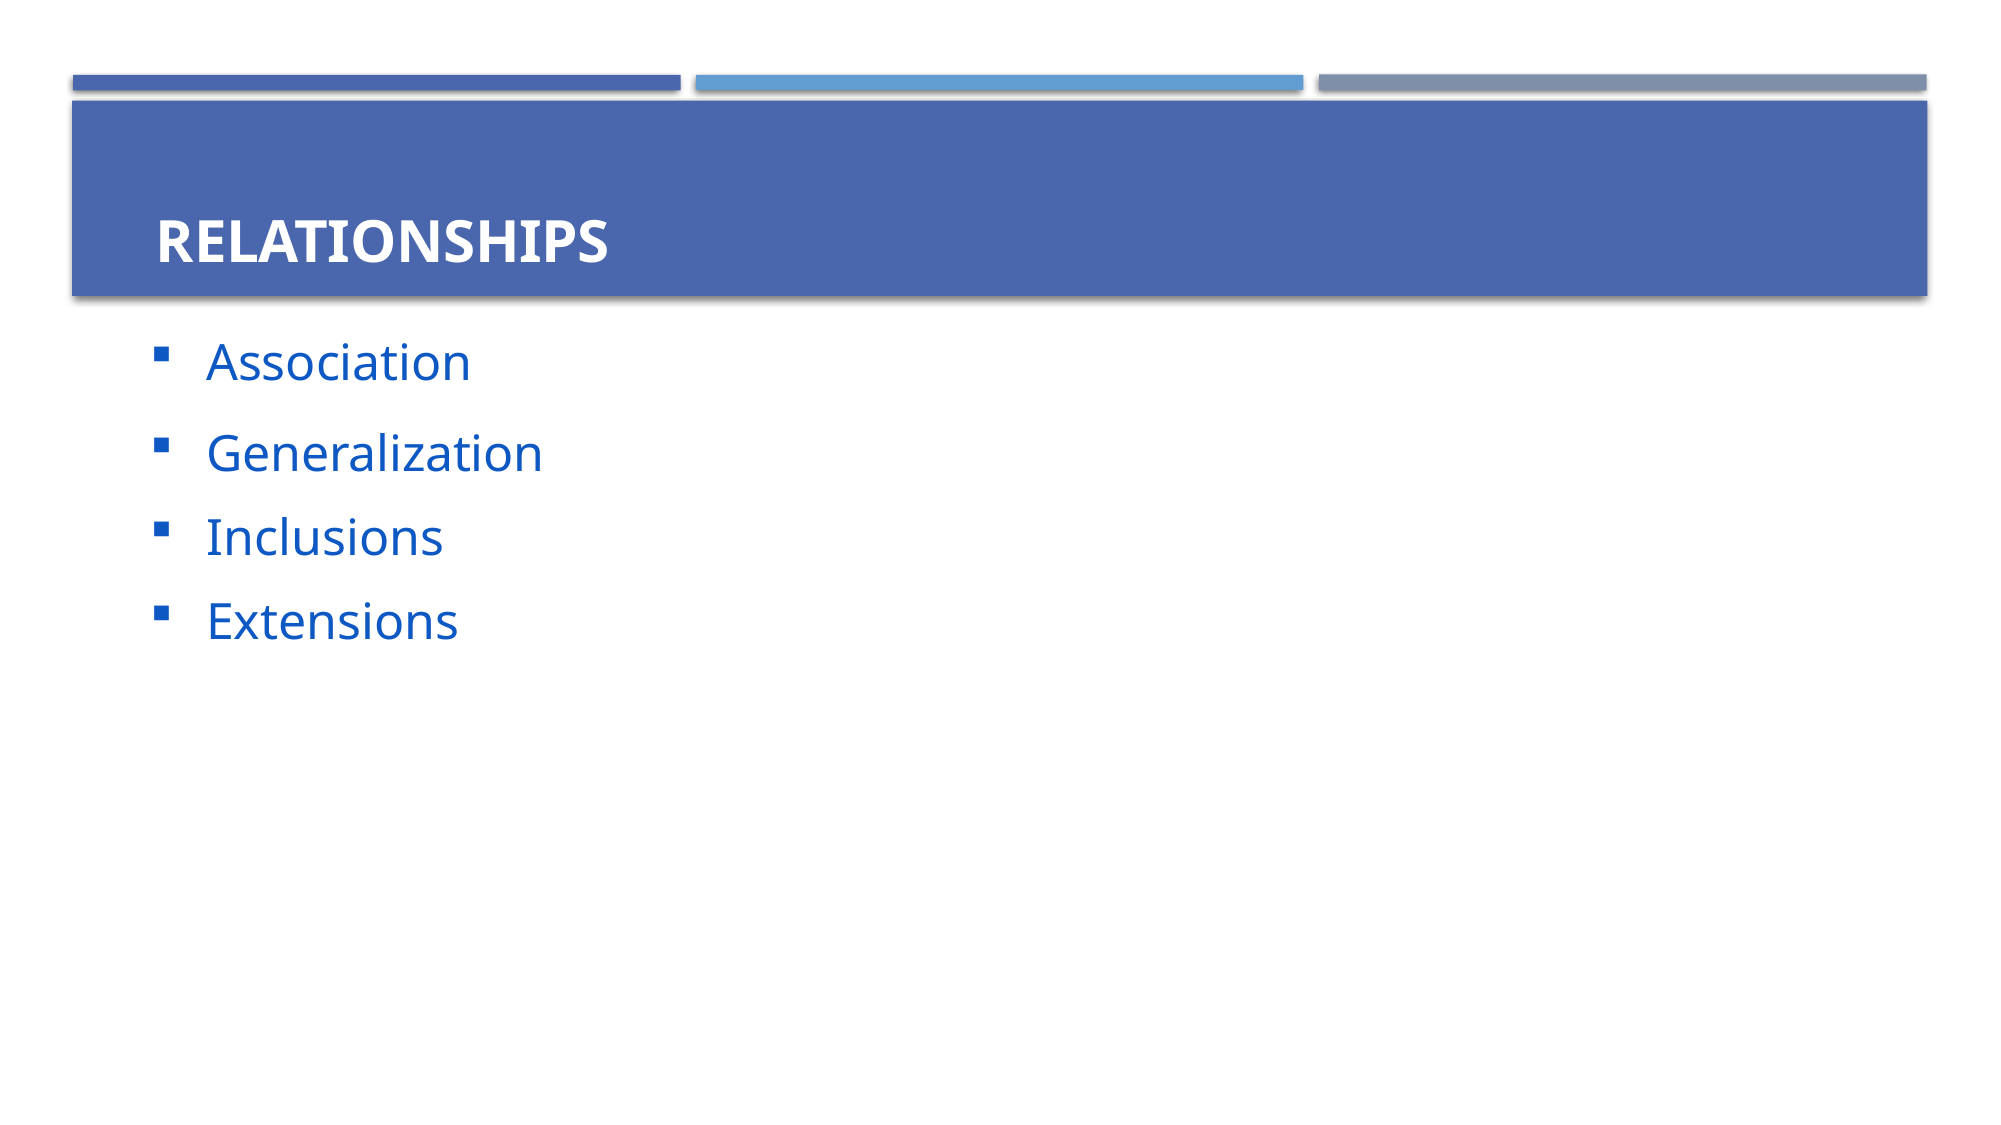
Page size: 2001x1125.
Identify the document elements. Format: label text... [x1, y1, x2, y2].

title Relationships [153, 84, 1794, 275]
text_box Association Generalization Inclusions Extensions [147, 299, 1867, 650]
